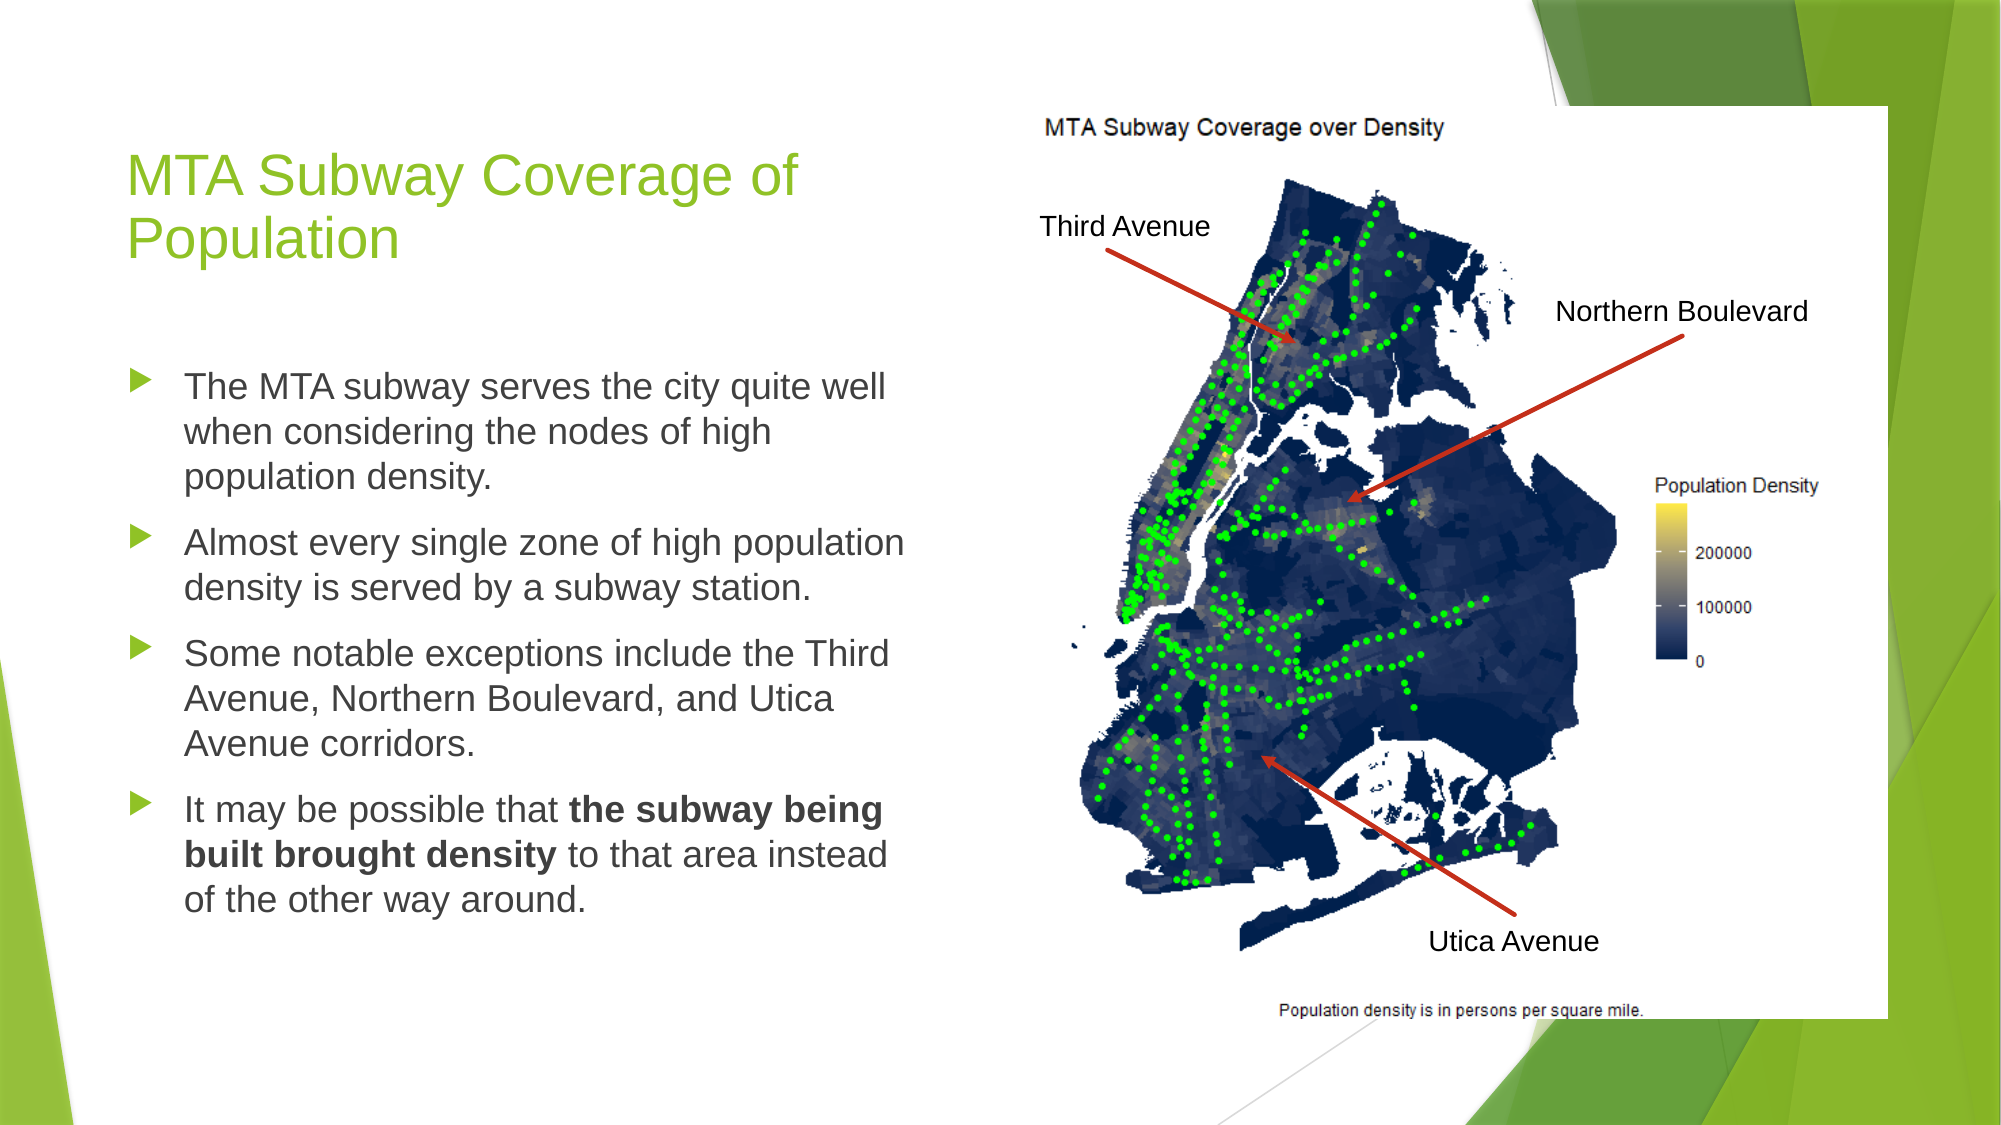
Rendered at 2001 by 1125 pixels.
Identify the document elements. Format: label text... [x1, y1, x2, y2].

picture [976, 105, 1889, 1020]
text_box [1106, 249, 1297, 344]
list The MTA subway serves the city quite well when considering the nodes of high population density. Almost every single zone of high population density is served by a subway station. Some notable exceptions include the Third Avenue, Northern Boulevard, and Utica Avenue corridors. It may be possible that the subway being built brought density to that area instead of the other way around. [112, 354, 932, 1040]
title MTA Subway Coverage of Population [111, 99, 978, 317]
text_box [1260, 755, 1516, 916]
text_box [1346, 335, 1683, 503]
